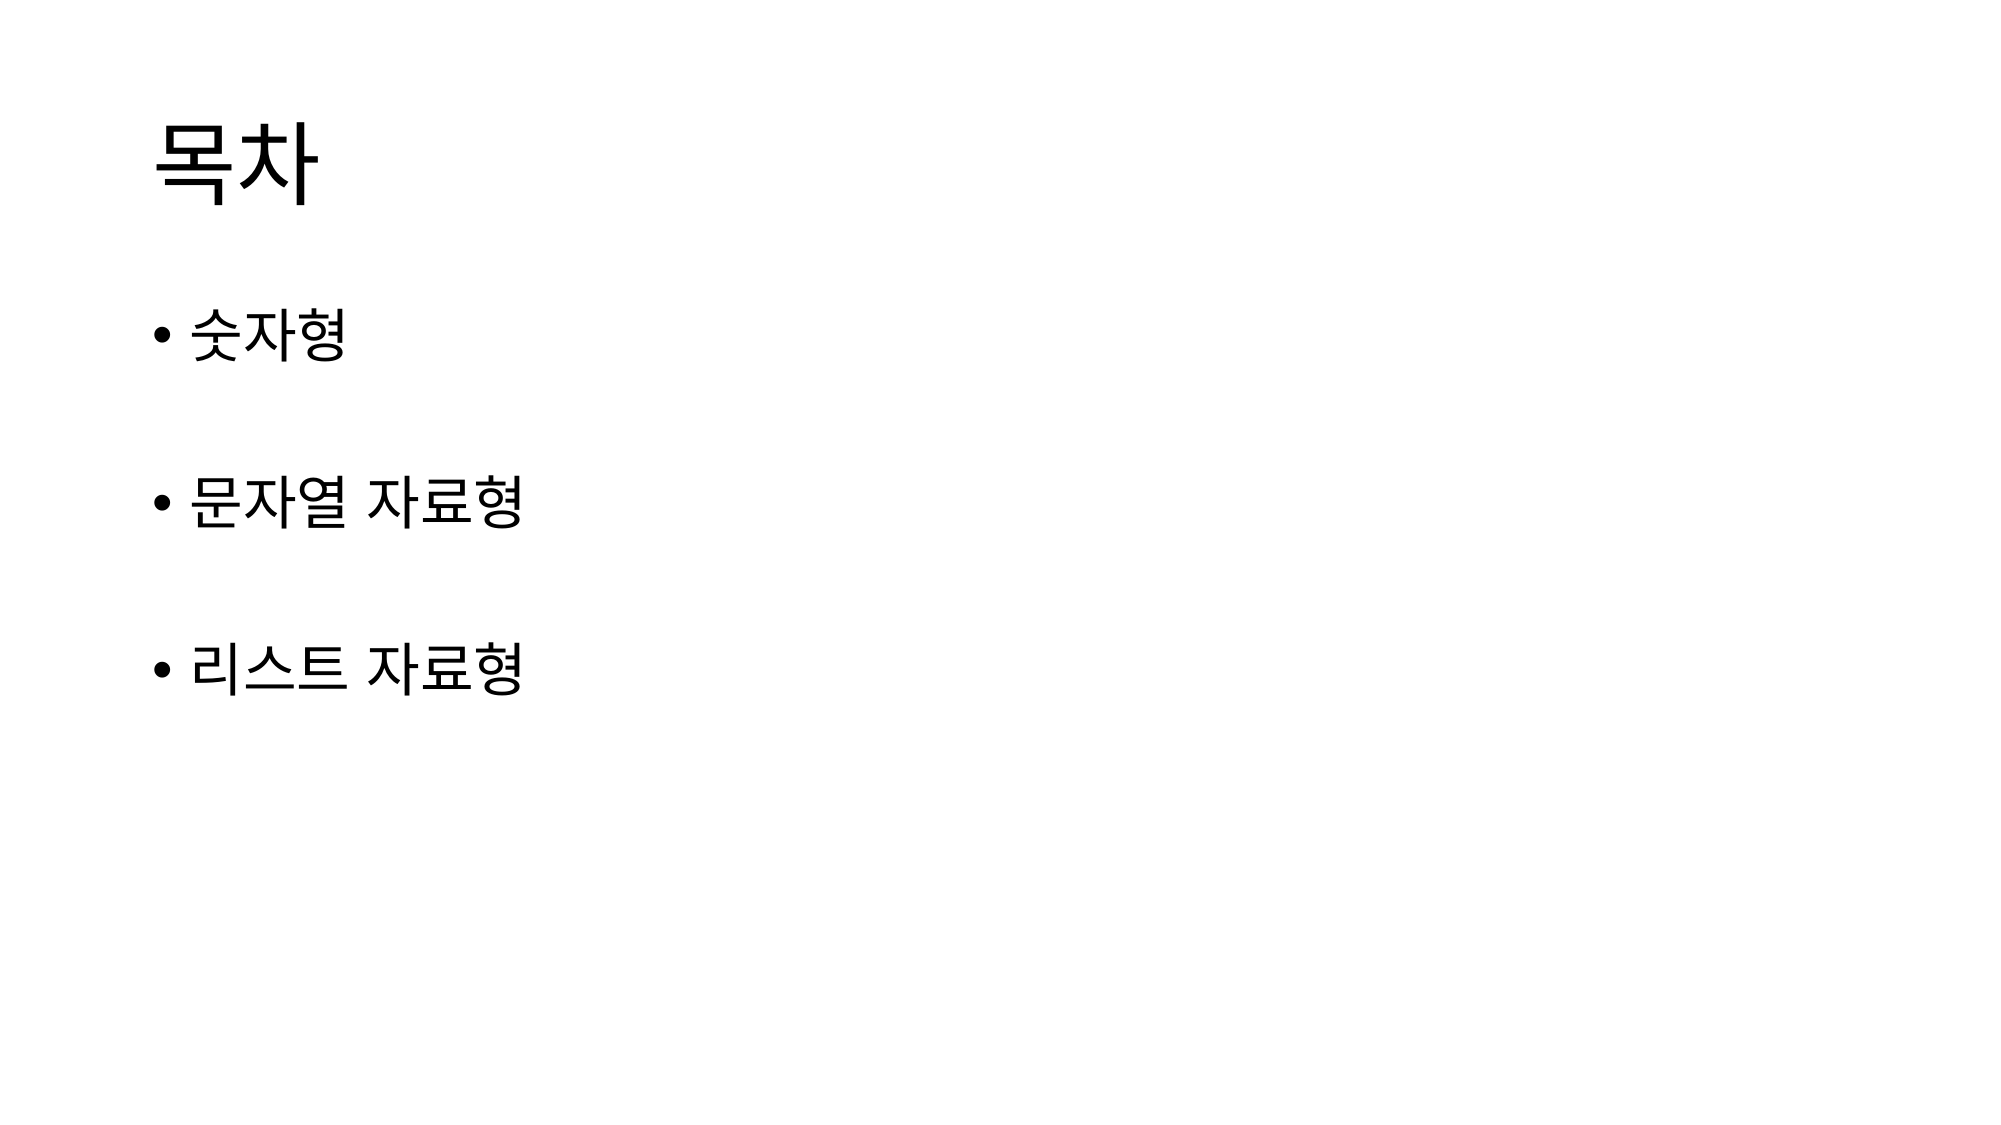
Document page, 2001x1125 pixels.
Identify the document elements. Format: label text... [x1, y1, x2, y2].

list 숫자형 문자열 자료형 리스트 자료형 [137, 299, 1863, 1014]
title 목차 [137, 59, 1863, 278]
